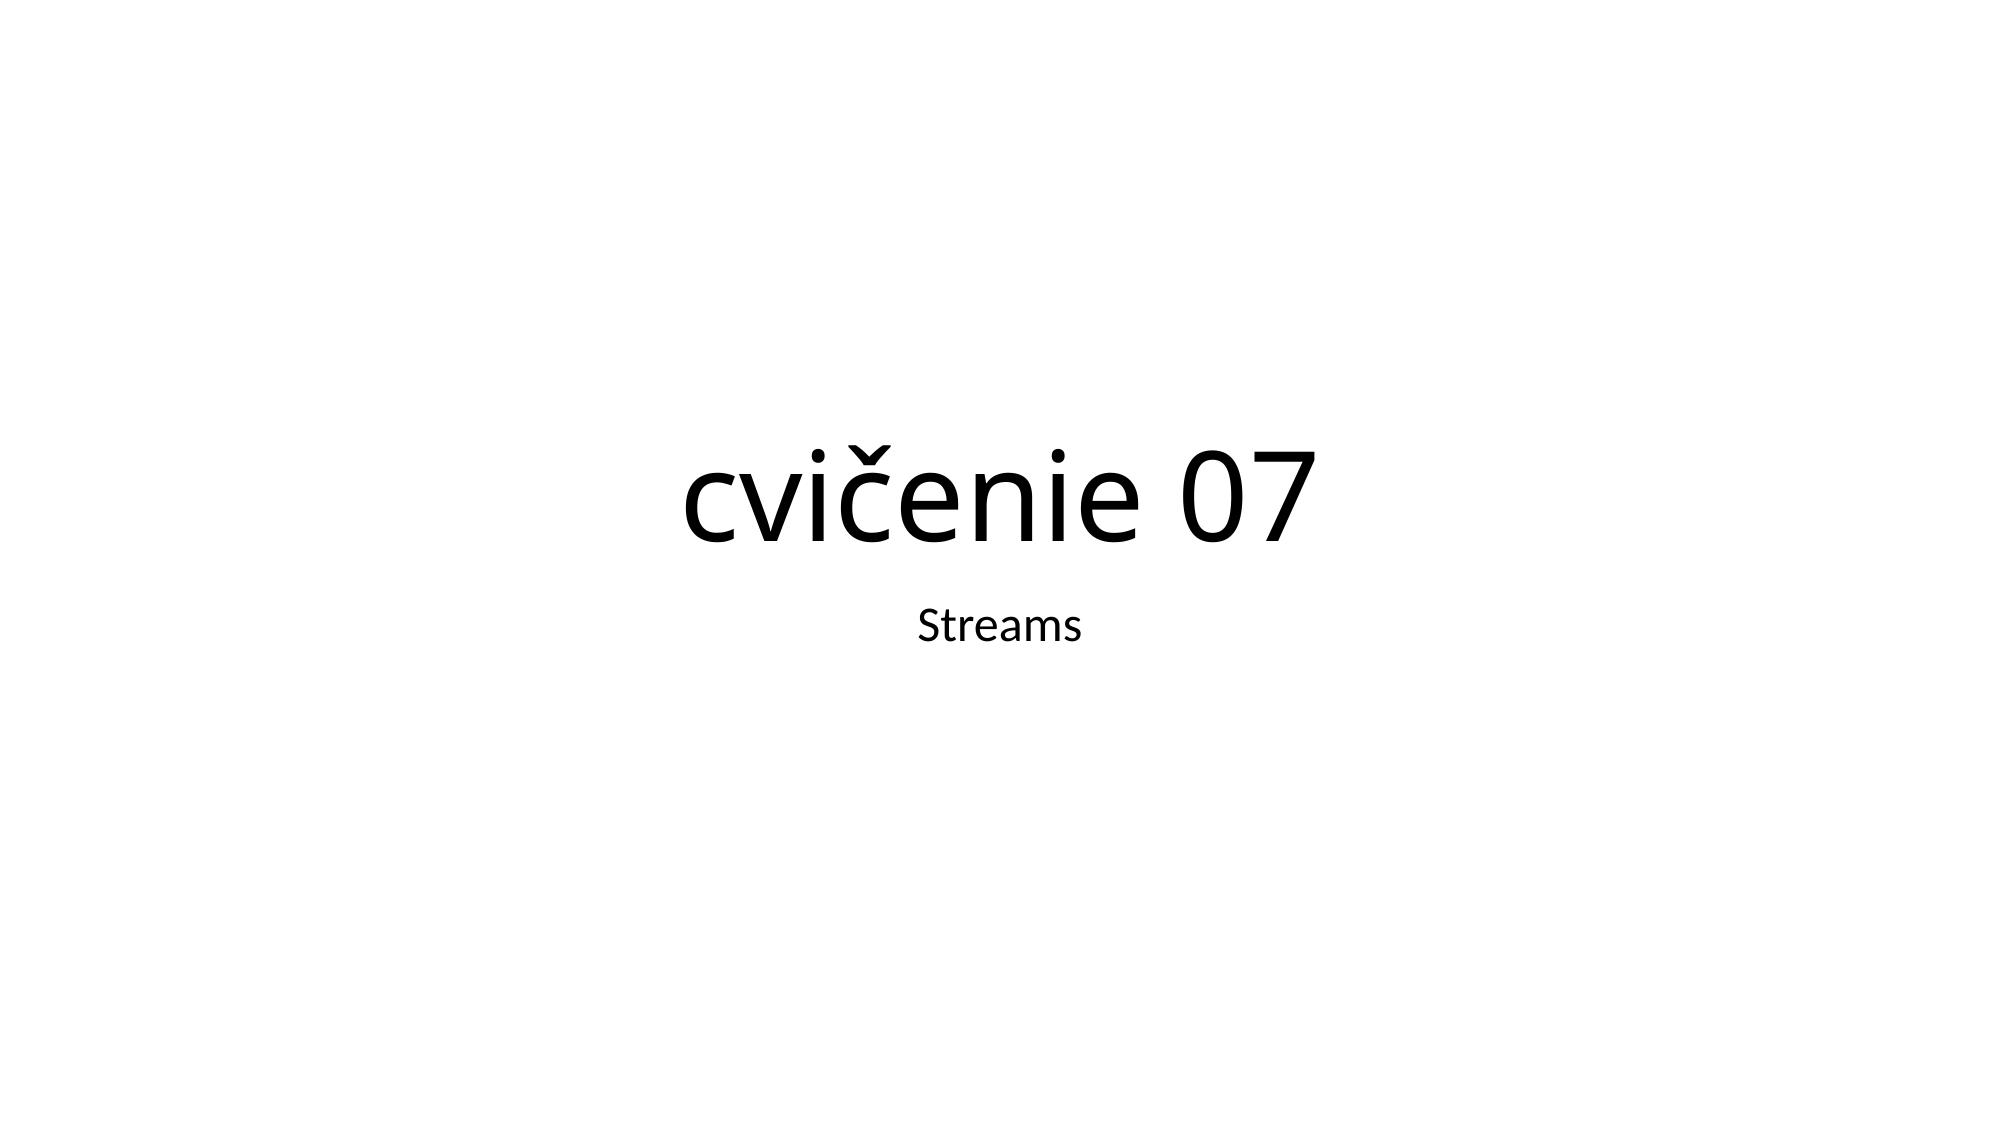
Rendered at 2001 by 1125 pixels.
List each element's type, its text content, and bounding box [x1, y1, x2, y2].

subtitle Streams [249, 590, 1750, 863]
title cvičenie 07 [249, 184, 1750, 576]
